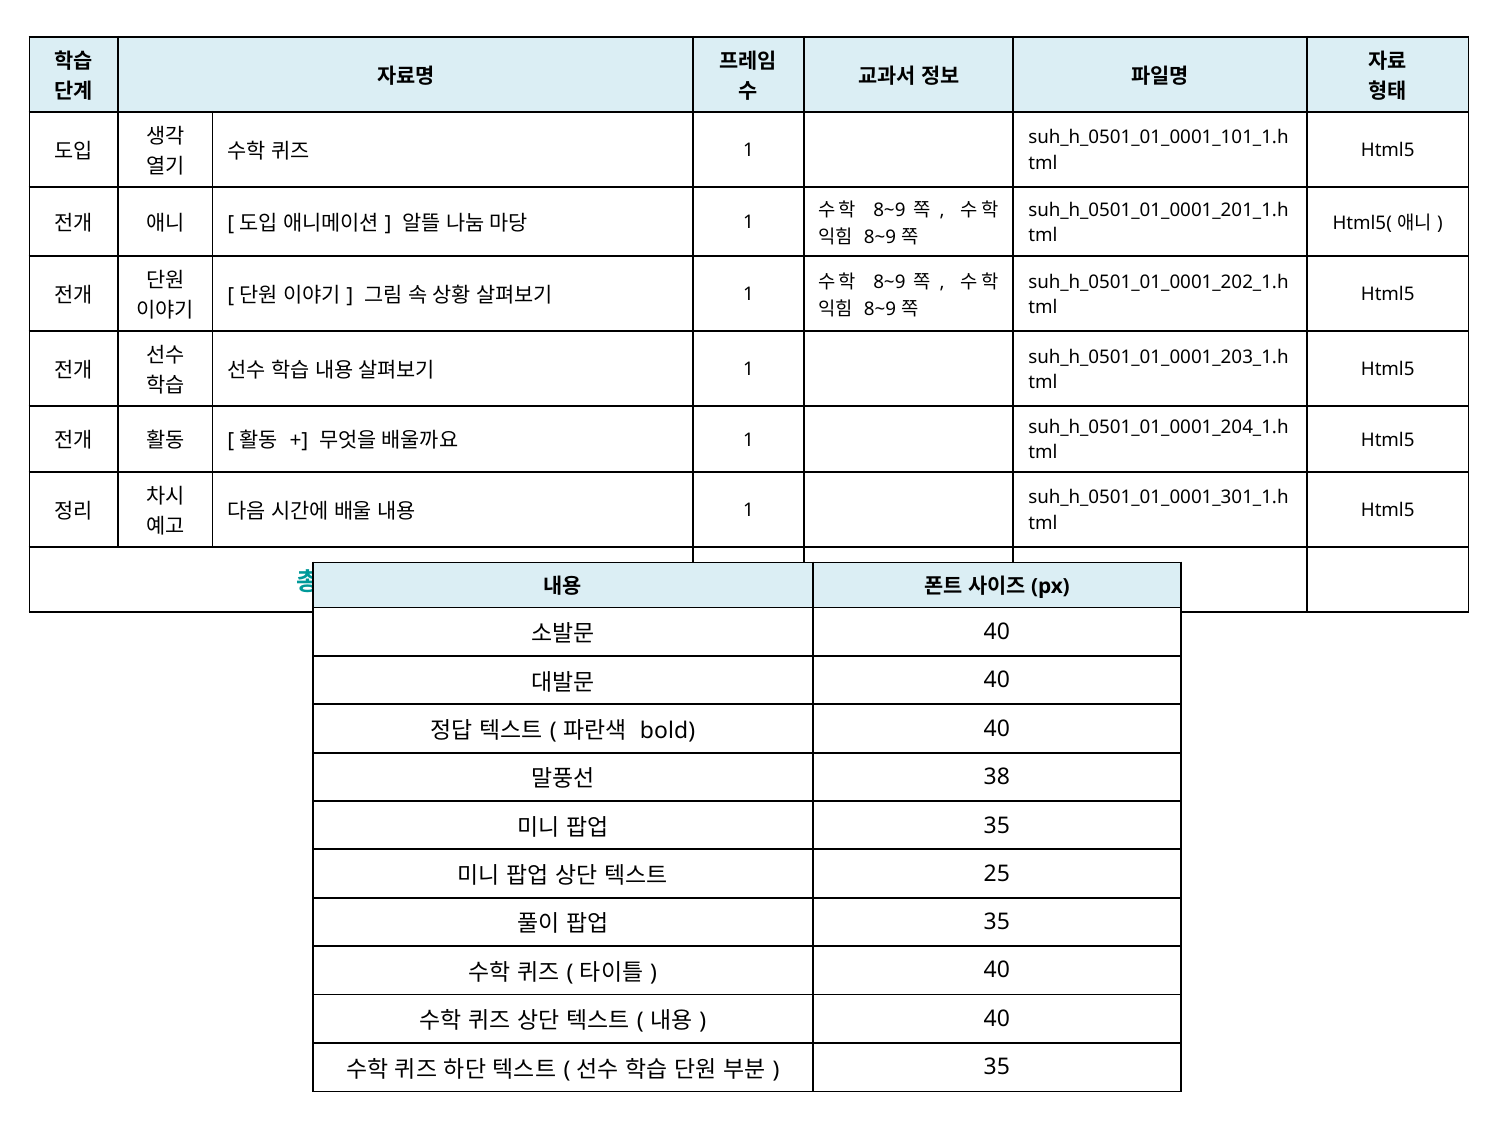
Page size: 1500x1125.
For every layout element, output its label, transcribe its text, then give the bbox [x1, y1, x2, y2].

table_cell [활동 +] 무엇을 배울까요 [213, 407, 692, 471]
table_cell 선수 학습 [119, 332, 212, 405]
table_cell 말풍선 [314, 754, 812, 800]
table_cell 전개 [30, 407, 117, 471]
table_cell 풀이 팝업 [314, 899, 812, 945]
table_cell 1 [694, 473, 803, 546]
table_header 프레임 수 [694, 38, 803, 111]
table_cell [805, 407, 1012, 471]
table_cell 전개 [30, 257, 117, 330]
table_cell Html5(애니) [1308, 188, 1468, 255]
table_cell 소발문 [314, 608, 812, 655]
table_cell suh_h_0501_01_0001_301_1.html [1014, 473, 1306, 546]
table_cell [805, 332, 1012, 405]
table_cell 40 [814, 657, 1180, 703]
table_cell Html5 [1308, 407, 1468, 471]
table_cell suh_h_0501_01_0001_203_1.html [1014, 332, 1306, 405]
table_header 파일명 [1014, 38, 1306, 111]
table_cell 차시 예고 [119, 473, 212, 546]
table_cell 수학 퀴즈 [213, 113, 692, 186]
table_cell Html5 [1308, 473, 1468, 546]
table_cell 1 [694, 257, 803, 330]
table_cell 40 [814, 608, 1180, 655]
table_cell [1308, 548, 1468, 611]
table_header 폰트 사이즈(px) [814, 563, 1180, 607]
table_cell 35 [814, 1044, 1180, 1091]
table_cell Html5 [1308, 113, 1468, 186]
table_cell 수학 퀴즈 하단 텍스트(선수 학습 단원 부분) [314, 1044, 812, 1091]
table_cell [1014, 548, 1306, 611]
table_cell Html5 [1308, 332, 1468, 405]
table_cell 38 [814, 754, 1180, 800]
table_cell 전개 [30, 188, 117, 255]
table_cell [단원 이야기] 그림 속 상황 살펴보기 [213, 257, 692, 330]
table_cell 총 프레임 수 [30, 548, 692, 611]
table_cell 35 [814, 802, 1180, 848]
table_cell 생각 열기 [119, 113, 212, 186]
table_header 내용 [314, 563, 812, 607]
table_cell 도입 [30, 113, 117, 186]
table_cell suh_h_0501_01_0001_202_1.html [1014, 257, 1306, 330]
table_header 학습 단계 [30, 38, 117, 111]
table_cell 1 [694, 113, 803, 186]
table_cell 6 [694, 548, 803, 562]
table_cell 40 [814, 705, 1180, 752]
table_cell 미니 팝업 상단 텍스트 [314, 850, 812, 897]
table_cell 전개 [30, 332, 117, 405]
table_cell 40 [814, 947, 1180, 994]
table_cell suh_h_0501_01_0001_201_1.html [1014, 188, 1306, 255]
table_cell 미니 팝업 [314, 802, 812, 848]
table_cell [805, 113, 1012, 186]
table_cell suh_h_0501_01_0001_204_1.html [1014, 407, 1306, 471]
table_cell suh_h_0501_01_0001_101_1.html [1014, 113, 1306, 186]
table_cell 대발문 [314, 657, 812, 703]
table_cell 1 [694, 188, 803, 255]
table_cell 애니 [119, 188, 212, 255]
table_cell 1 [694, 407, 803, 471]
table_cell 수학 퀴즈 상단 텍스트(내용) [314, 995, 812, 1042]
table_cell 수학 8~9쪽, 수학 익힘 8~9쪽 [805, 188, 1012, 255]
table_cell 단원 이야기 [119, 257, 212, 330]
table_cell Html5 [1308, 257, 1468, 330]
table_cell 40 [814, 995, 1180, 1042]
table_header 교과서 정보 [805, 38, 1012, 111]
table_cell 수학 8~9쪽, 수학 익힘 8~9쪽 [805, 257, 1012, 330]
table_cell 선수 학습 내용 살펴보기 [213, 332, 692, 405]
table_cell 1 [694, 332, 803, 405]
table_cell 활동 [119, 407, 212, 471]
table_header 자료 형태 [1308, 38, 1468, 111]
table_header 자료명 [119, 38, 692, 111]
table_cell 정답 텍스트(파란색 bold) [314, 705, 812, 752]
table_cell [805, 473, 1012, 546]
table_cell 다음 시간에 배울 내용 [213, 473, 692, 546]
table_cell 정리 [30, 473, 117, 546]
table_cell [805, 548, 1012, 562]
table_cell 수학 퀴즈(타이틀) [314, 947, 812, 994]
table_cell [도입 애니메이션] 알뜰 나눔 마당 [213, 188, 692, 255]
table_cell 35 [814, 899, 1180, 945]
table_cell 25 [814, 850, 1180, 897]
